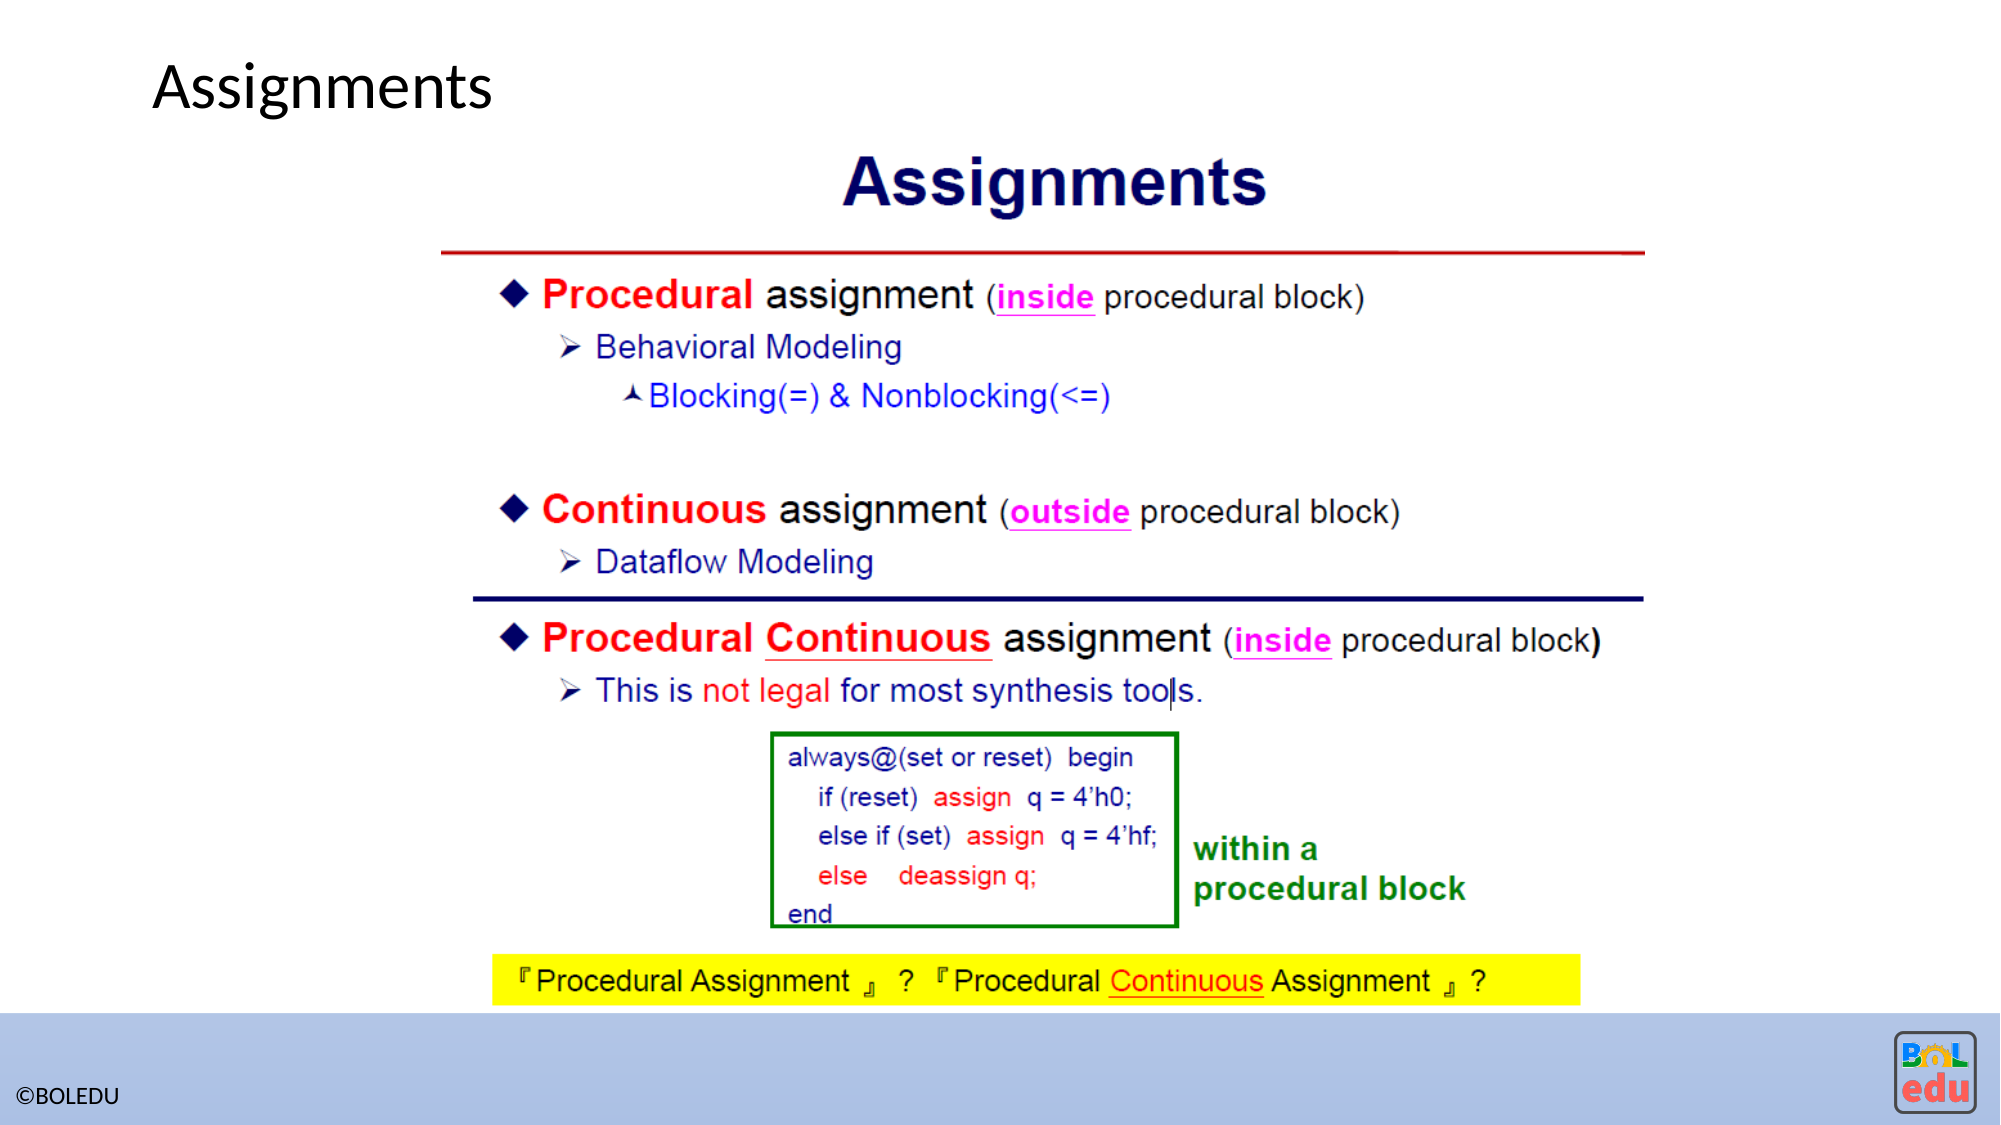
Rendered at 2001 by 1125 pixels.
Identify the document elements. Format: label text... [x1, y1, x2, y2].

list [441, 127, 1645, 1012]
picture [1894, 1031, 1981, 1114]
title Assignments [137, 13, 1863, 160]
